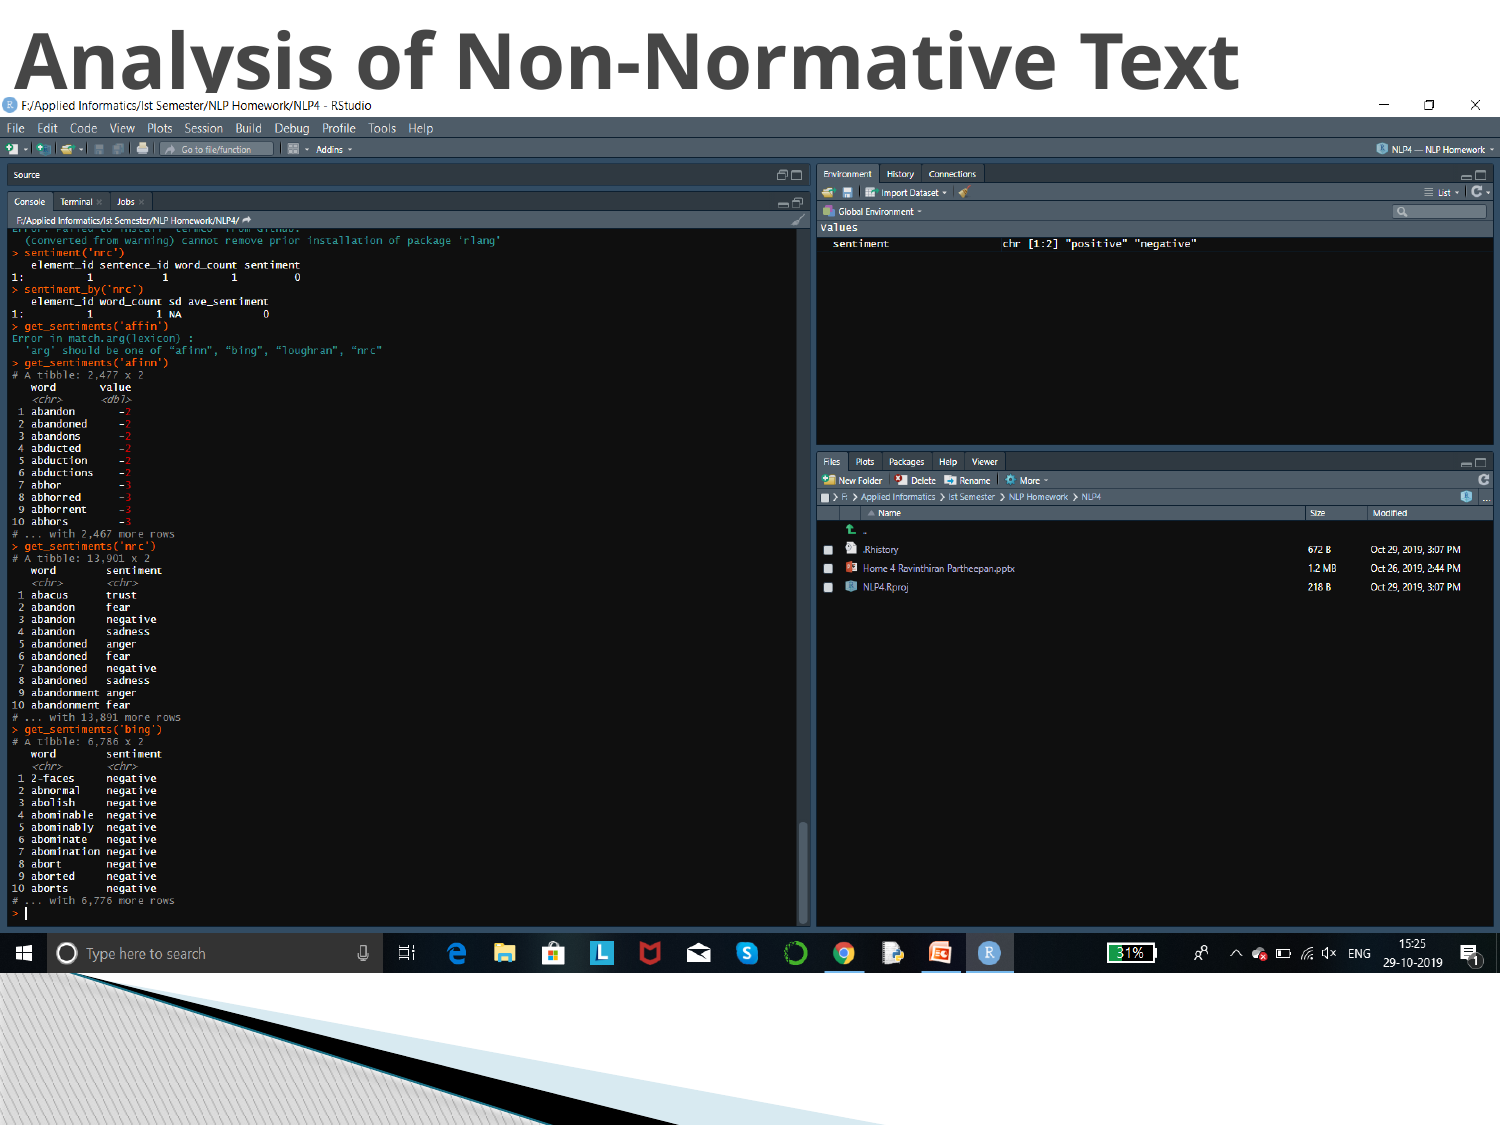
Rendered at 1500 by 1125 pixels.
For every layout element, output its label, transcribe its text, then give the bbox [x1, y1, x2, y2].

title Analysis of Non-Normative Text [0, 0, 1350, 93]
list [0, 93, 1500, 973]
